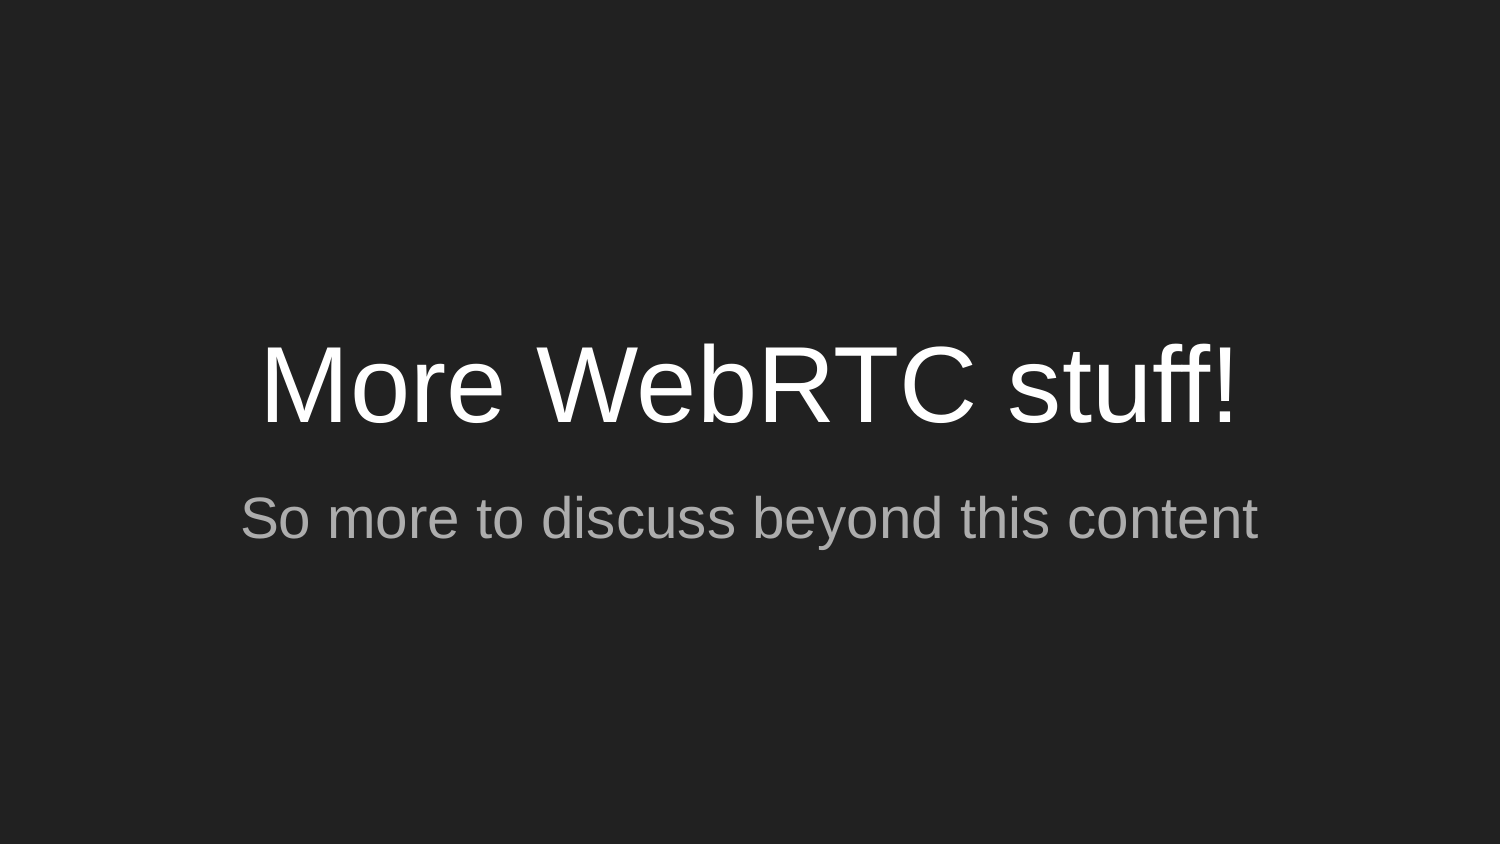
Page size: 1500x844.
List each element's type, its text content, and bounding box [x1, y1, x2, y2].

subtitle So more to discuss beyond this content [51, 464, 1449, 595]
title More WebRTC stuff! [51, 122, 1449, 459]
